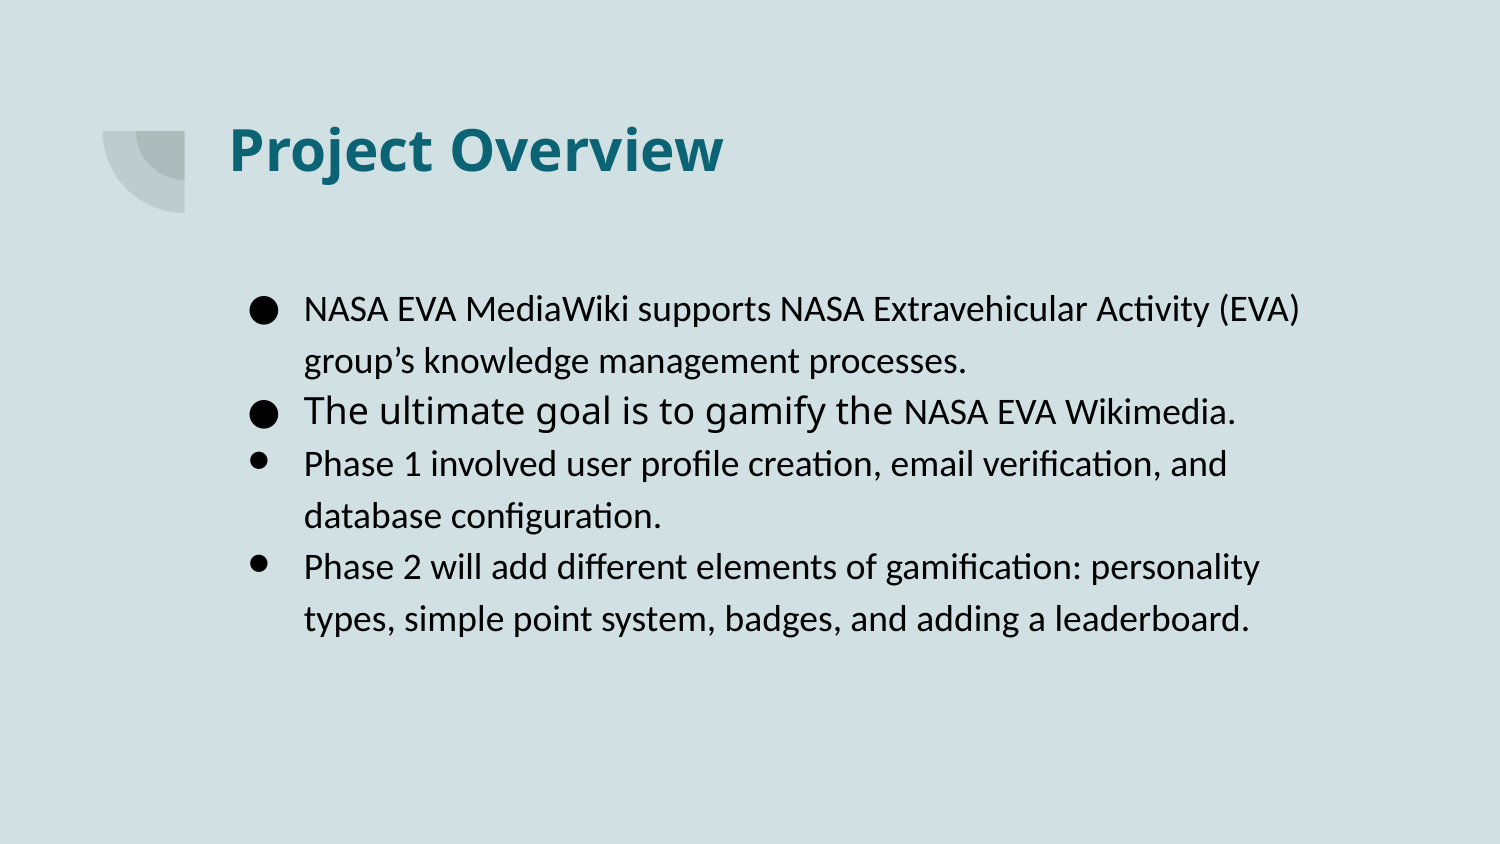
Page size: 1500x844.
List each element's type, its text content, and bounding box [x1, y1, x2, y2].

title Project Overview [213, 98, 1368, 262]
list NASA EVA MediaWiki supports NASA Extravehicular Activity (EVA) group’s knowledge management processes. The ultimate goal is to gamify the NASA EVA Wikimedia. Phase 1 involved user profile creation, email verification, and database configuration. Phase 2 will add different elements of gamification: personality types, simple point system, badges, and adding a leaderboard. [213, 262, 1368, 744]
